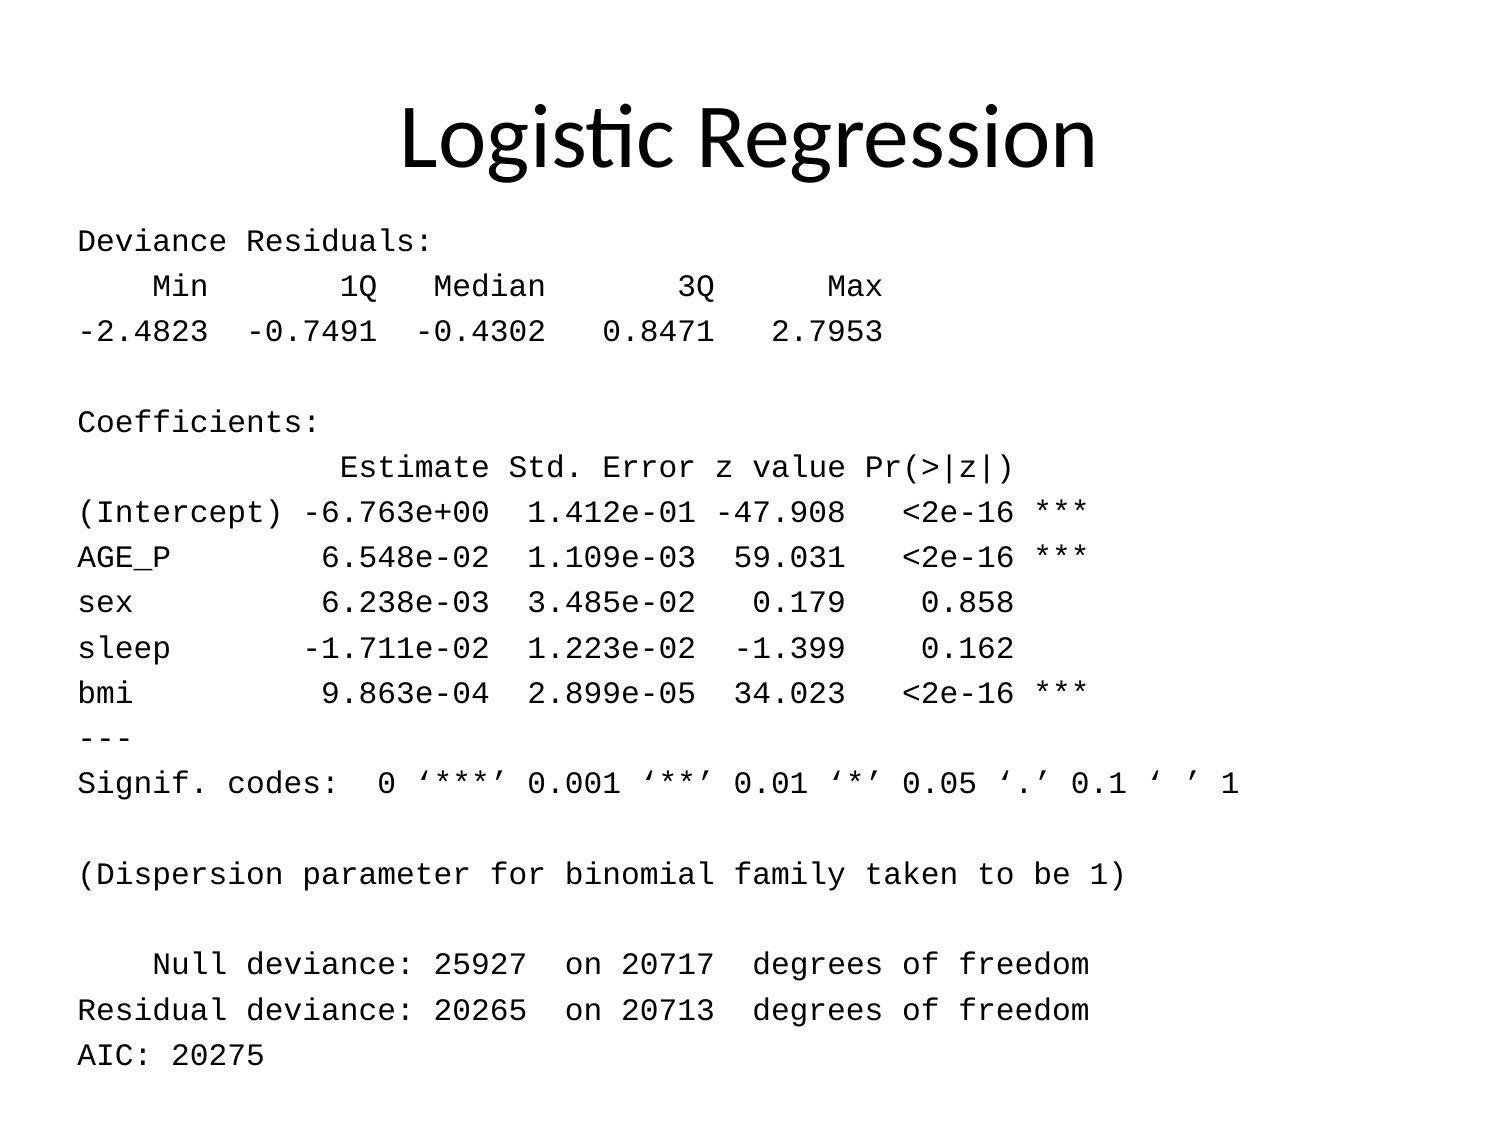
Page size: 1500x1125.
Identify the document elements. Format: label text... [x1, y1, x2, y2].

text_box Logistic Regression [74, 37, 1425, 212]
text_box Deviance Residuals: Min 1Q Median 3Q Max -2.4823 -0.7491 -0.4302 0.8471 2.7953 Coefficients: Estimate Std. Error z value Pr(>|z|) (Intercept) -6.763e+00 1.412e-01 -47.908 <2e-16 *** AGE_P 6.548e-02 1.109e-03 59.031 <2e-16 *** sex 6.238e-03 3.485e-02 0.179 0.858 sleep -1.711e-02 1.223e-02 -1.399 0.162 bmi 9.863e-04 2.899e-05 34.023 <2e-16 *** --- Signif. codes: 0 ‘***’ 0.001 ‘**’ 0.01 ‘*’ 0.05 ‘.’ 0.1 ‘ ’ 1 (Dispersion parameter for binomial family taken to be 1) Null deviance: 25927 on 20717 degrees of freedom Residual deviance: 20265 on 20713 degrees of freedom AIC: 20275 [62, 212, 1438, 1125]
